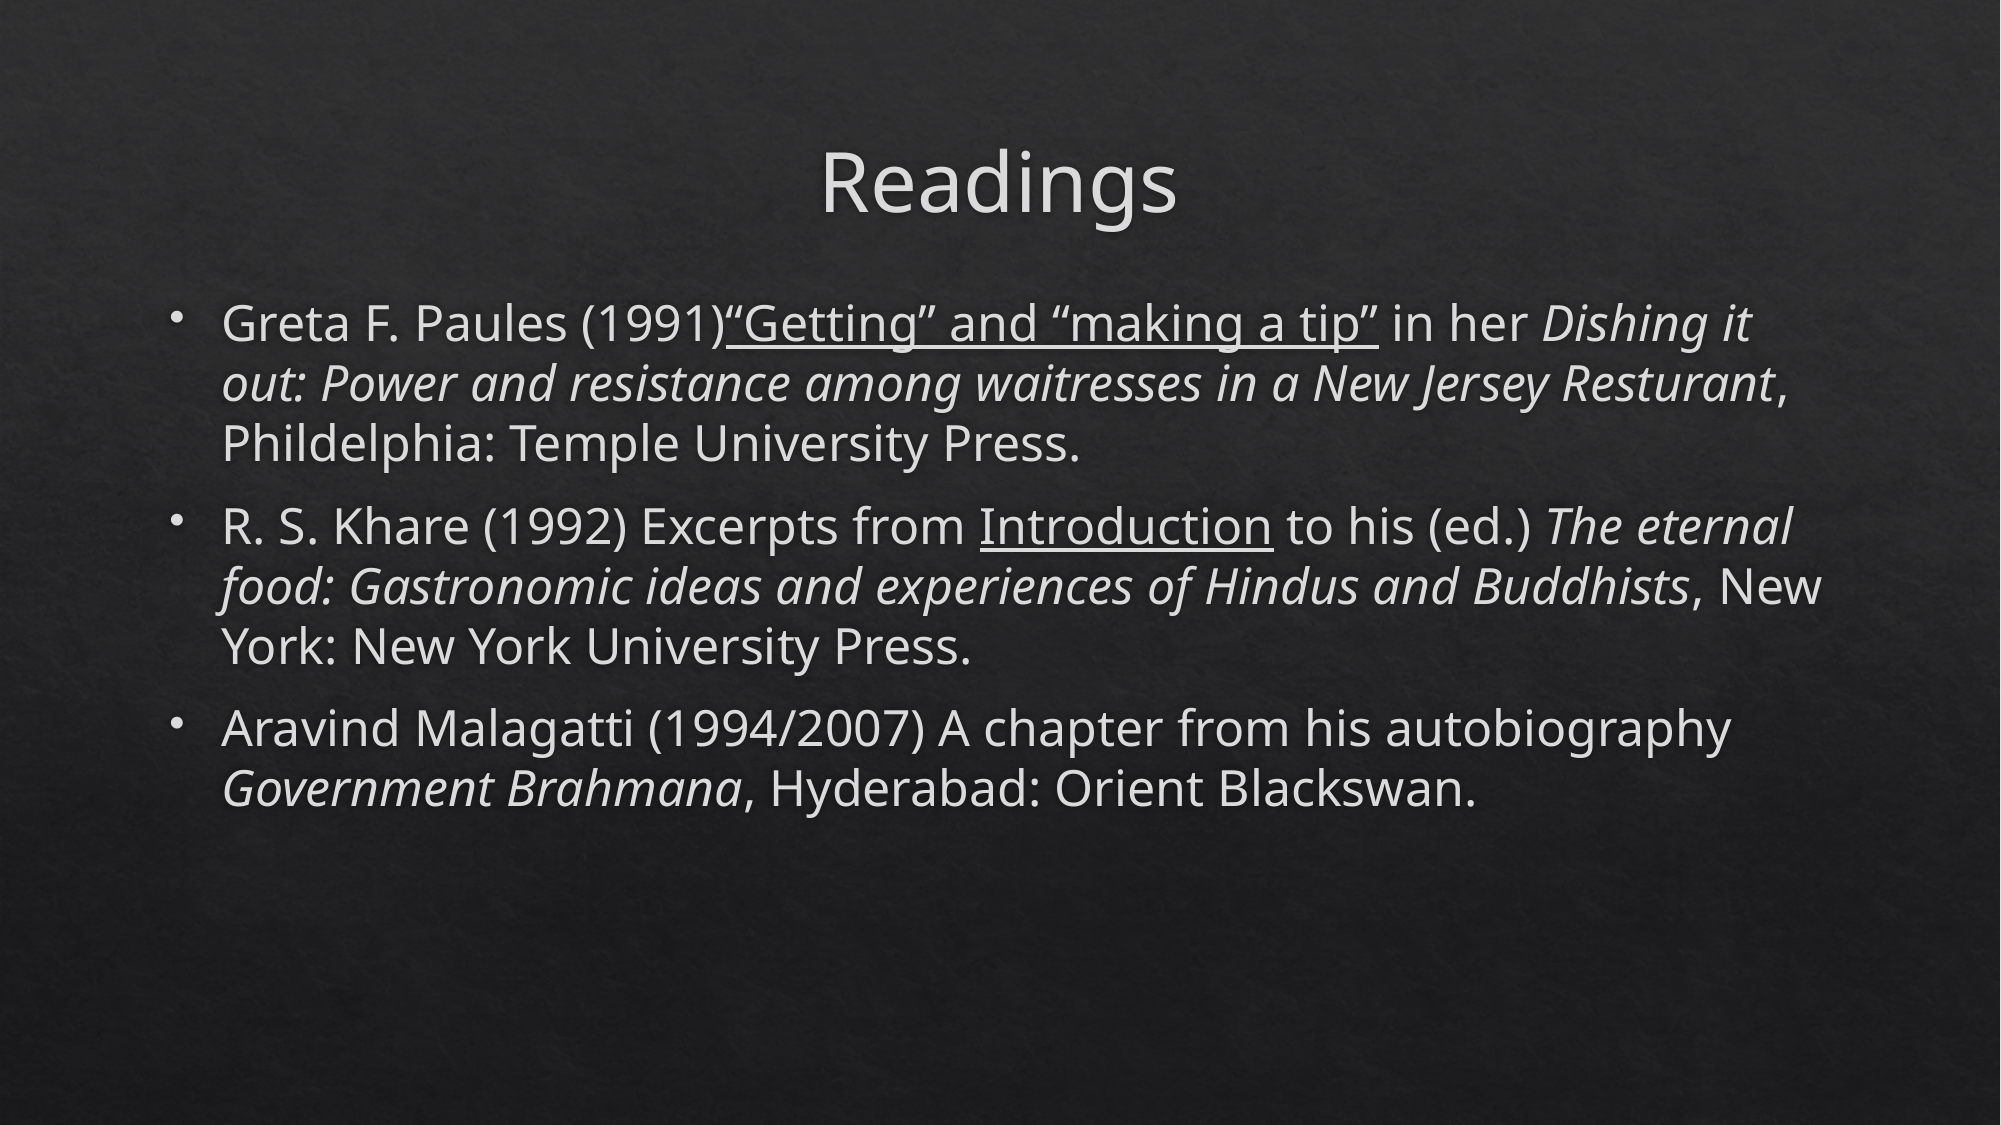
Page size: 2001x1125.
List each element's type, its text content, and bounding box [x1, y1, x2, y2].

title Readings [149, 99, 1849, 260]
list Greta F. Paules (1991)“Getting” and “making a tip” in her Dishing it out: Power and resistance among waitresses in a New Jersey Resturant, Phildelphia: Temple University Press. R. S. Khare (1992) Excerpts from Introduction to his (ed.) The eternal food: Gastronomic ideas and experiences of Hindus and Buddhists, New York: New York University Press. Aravind Malagatti (1994/2007) A chapter from his autobiography Government Brahmana, Hyderabad: Orient Blackswan. [149, 284, 1849, 950]
